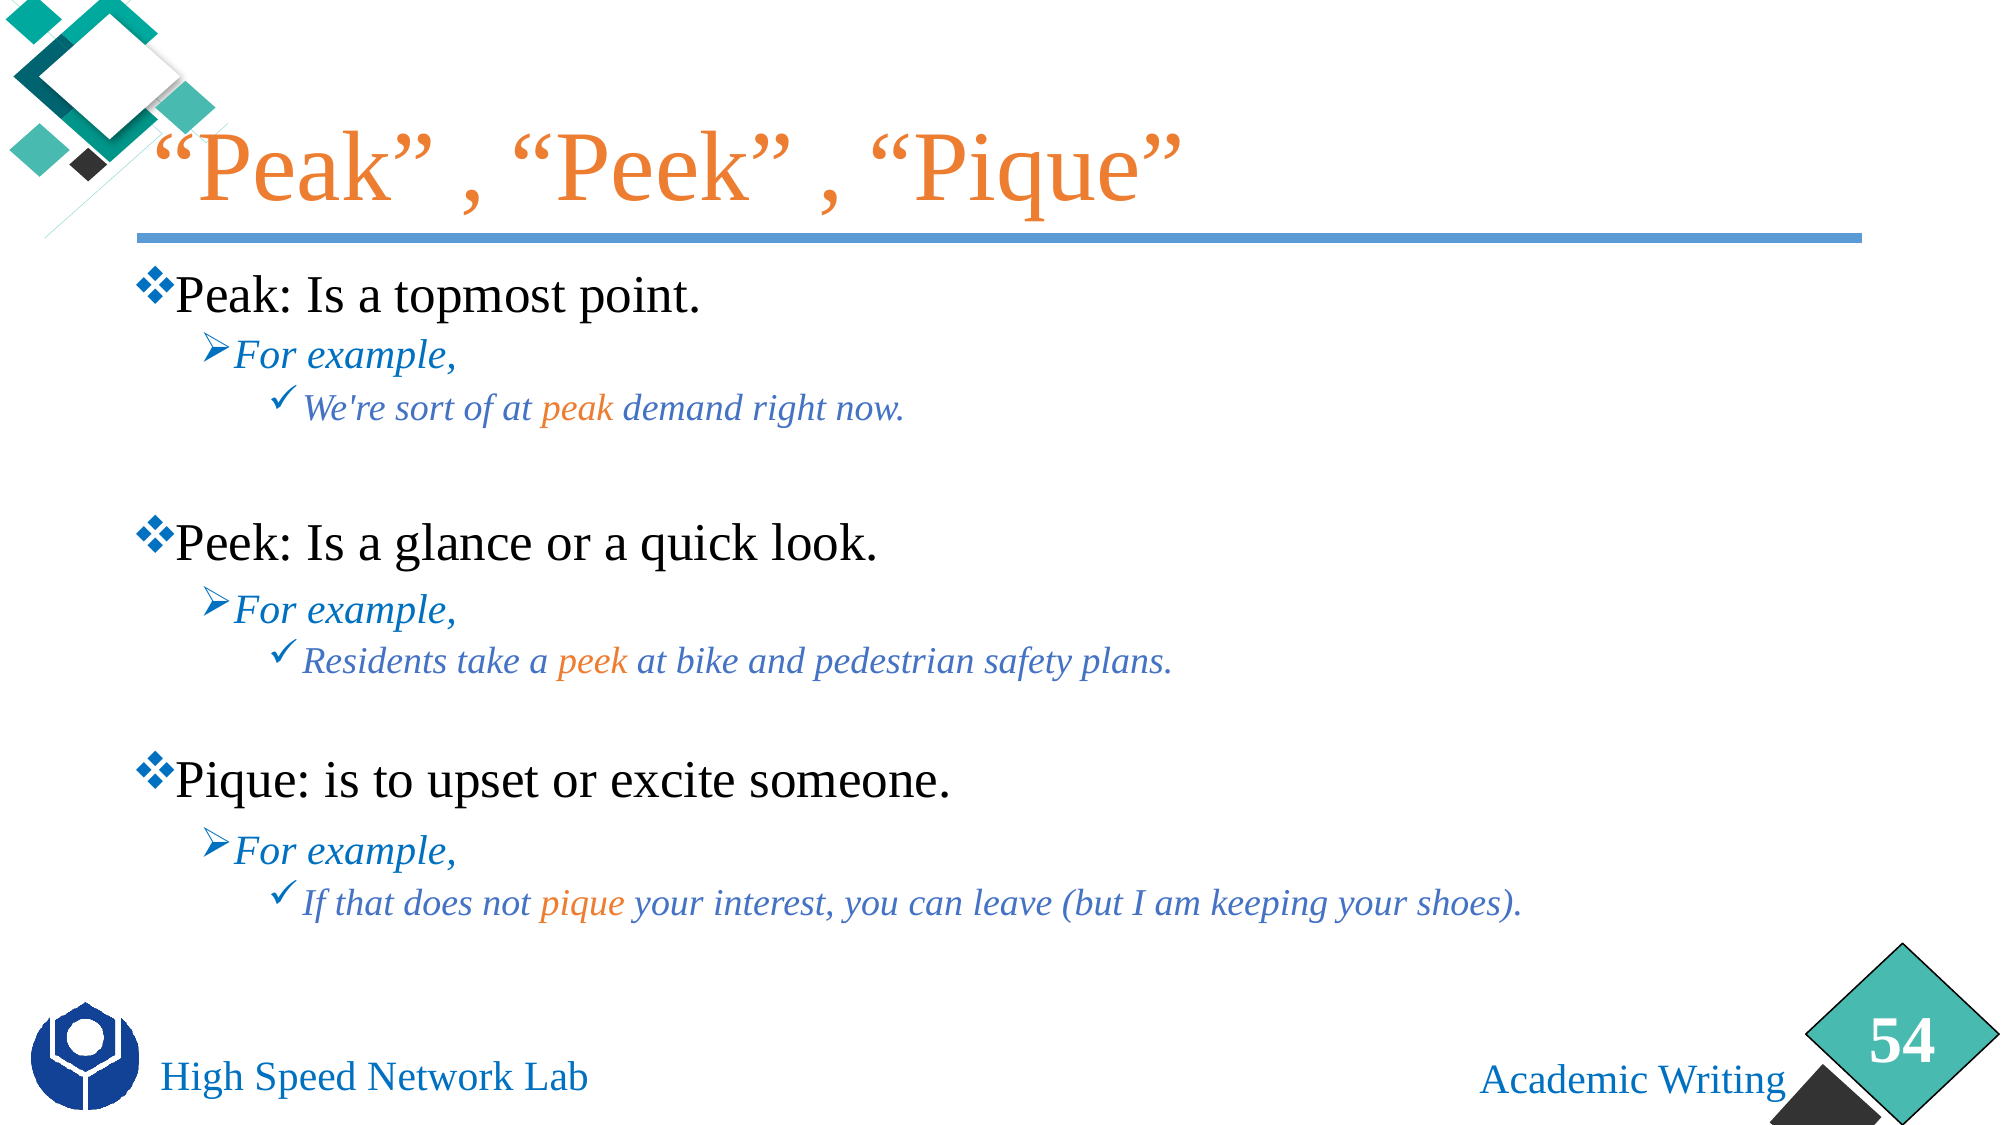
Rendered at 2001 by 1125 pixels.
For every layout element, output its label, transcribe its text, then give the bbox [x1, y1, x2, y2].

title “Peak” , “Peek” , “Pique” [137, 59, 1863, 278]
picture [31, 1002, 139, 1110]
list Peak: Is a topmost point. For example, We're sort of at peak demand right now. Peek: Is a glance or a quick look. For example, Residents take a peek at bike and pedestrian safety plans. Pique: is to upset or excite someone. For example, If that does not pique your interest, you can leave (but I am keeping your shoes). [116, 258, 1817, 1027]
